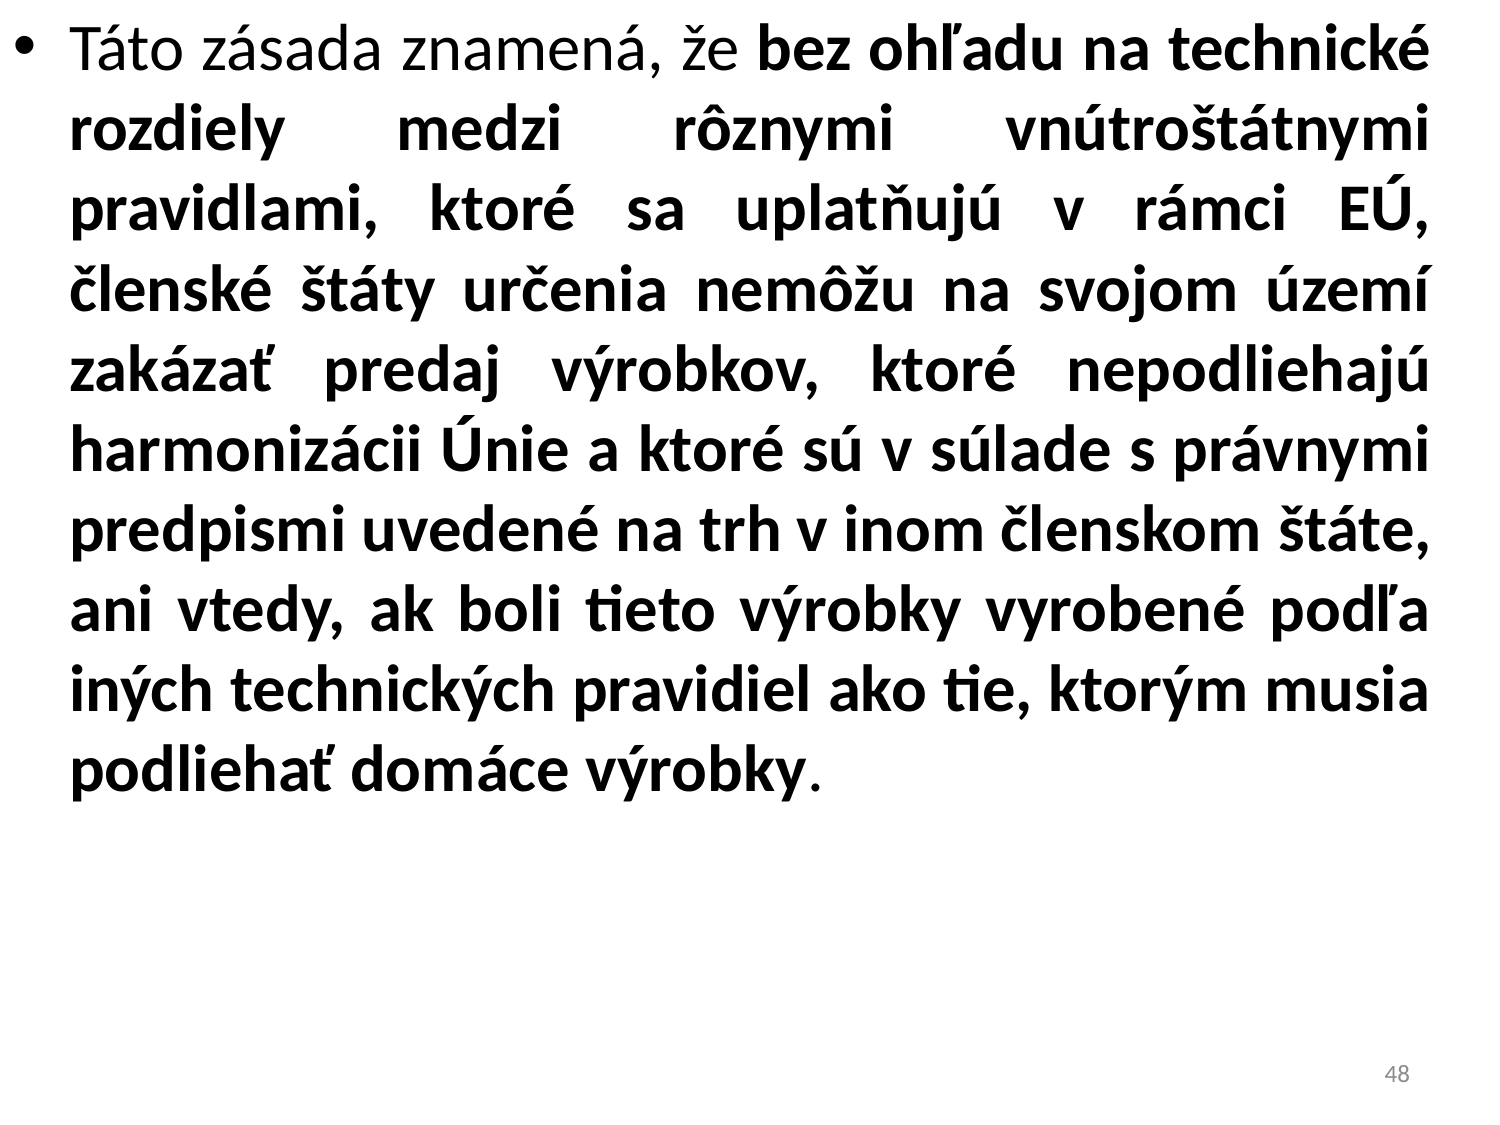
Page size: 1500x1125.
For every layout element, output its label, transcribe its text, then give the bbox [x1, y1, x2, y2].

slide_number 48 [1074, 1042, 1425, 1103]
list Táto zásada znamená, že bez ohľadu na technické rozdiely medzi rôznymi vnútroštátnymi pravidlami, ktoré sa uplatňujú v rámci EÚ, členské štáty určenia nemôžu na svojom území zakázať predaj výrobkov, ktoré nepodliehajú harmonizácii Únie a ktoré sú v súlade s právnymi predpismi uvedené na trh v inom členskom štáte, ani vtedy, ak boli tieto výrobky vyrobené podľa iných technických pravidiel ako tie, ktorým musia podliehať domáce výrobky. [0, 0, 1447, 1122]
